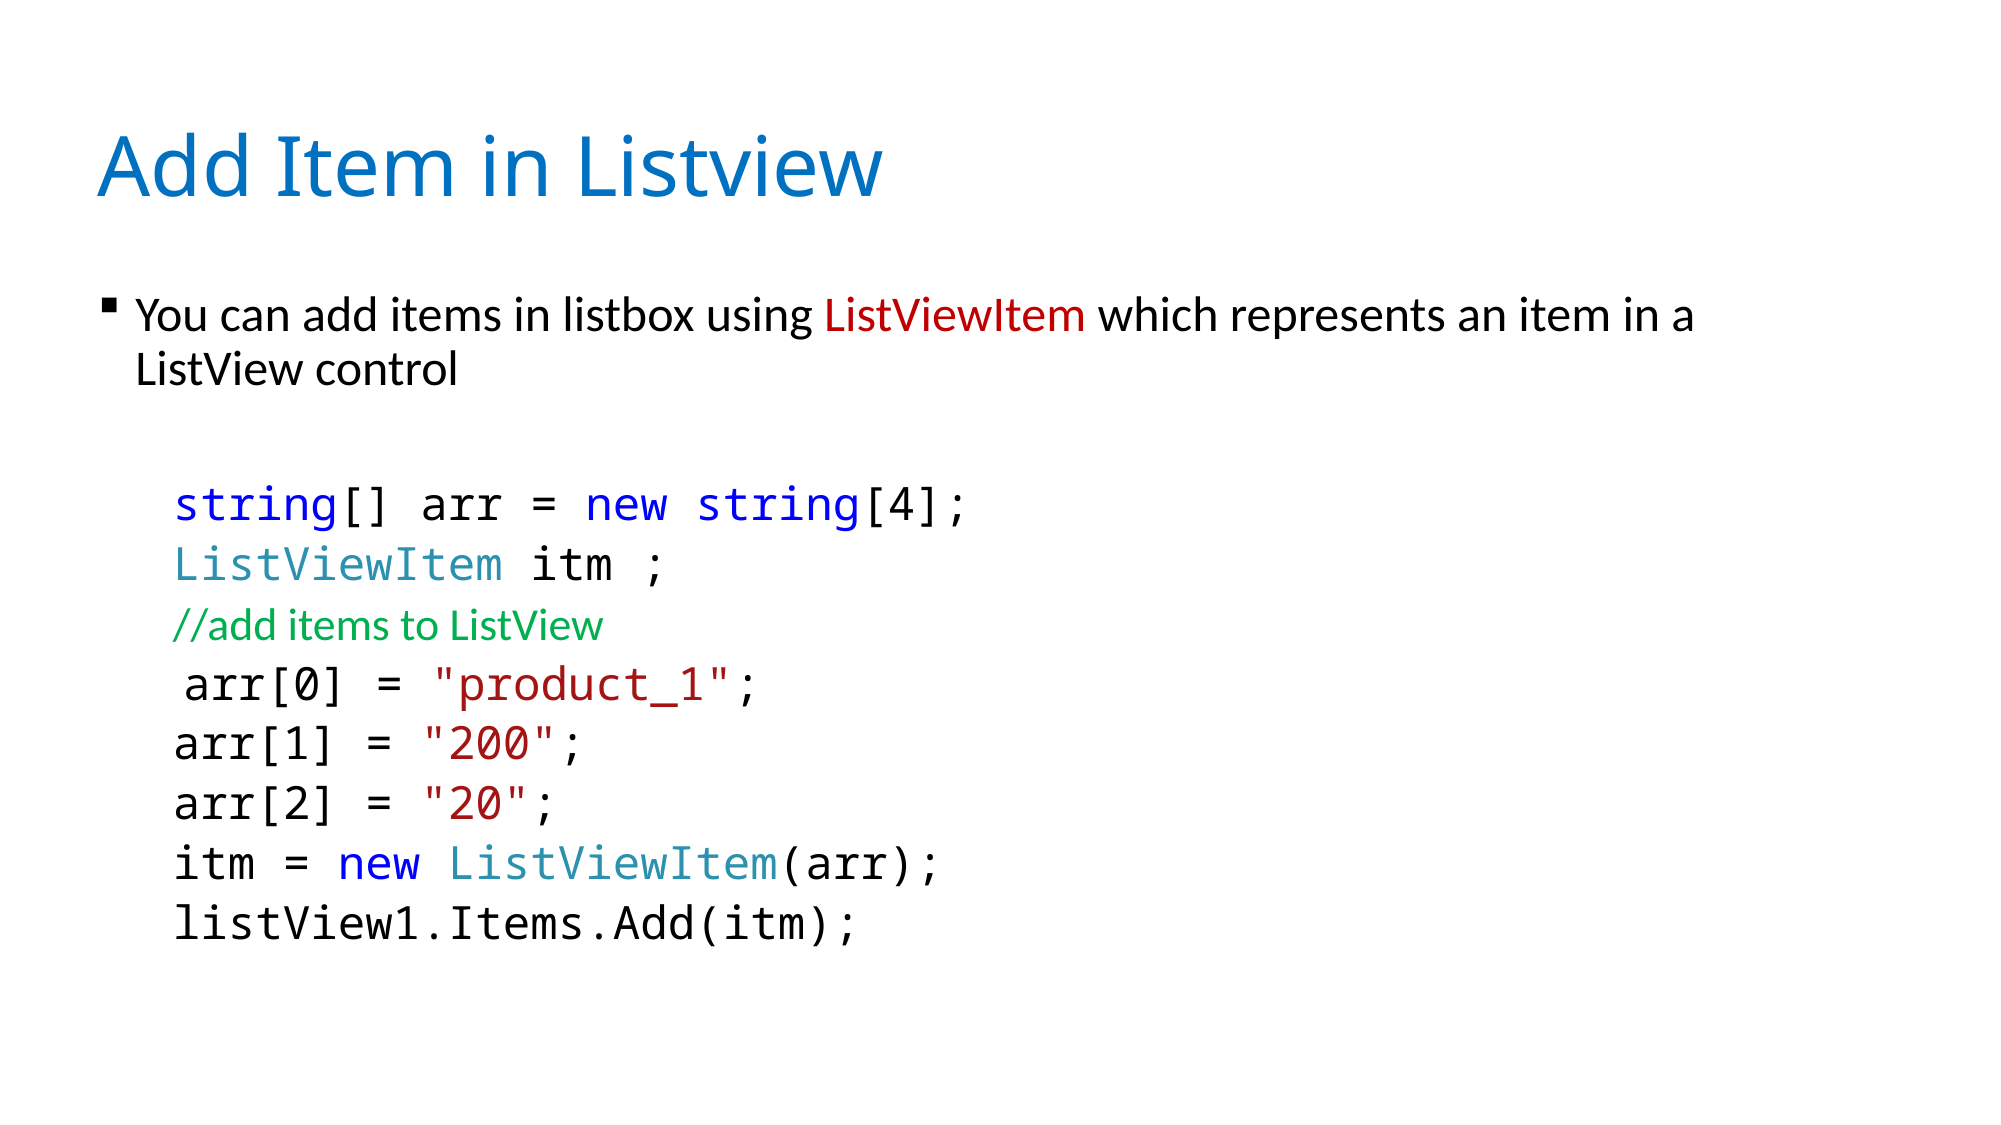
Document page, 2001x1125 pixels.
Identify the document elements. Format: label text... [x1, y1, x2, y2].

list You can add items in listbox using ListViewItem which represents an item in a ListView control string[] arr = new string[4]; ListViewItem itm ; //add items to ListView arr[0] = "product_1"; arr[1] = "200"; arr[2] = "20"; itm = new ListViewItem(arr); listView1.Items.Add(itm); [82, 280, 1847, 1059]
title Add Item in Listview [82, 103, 1749, 235]
